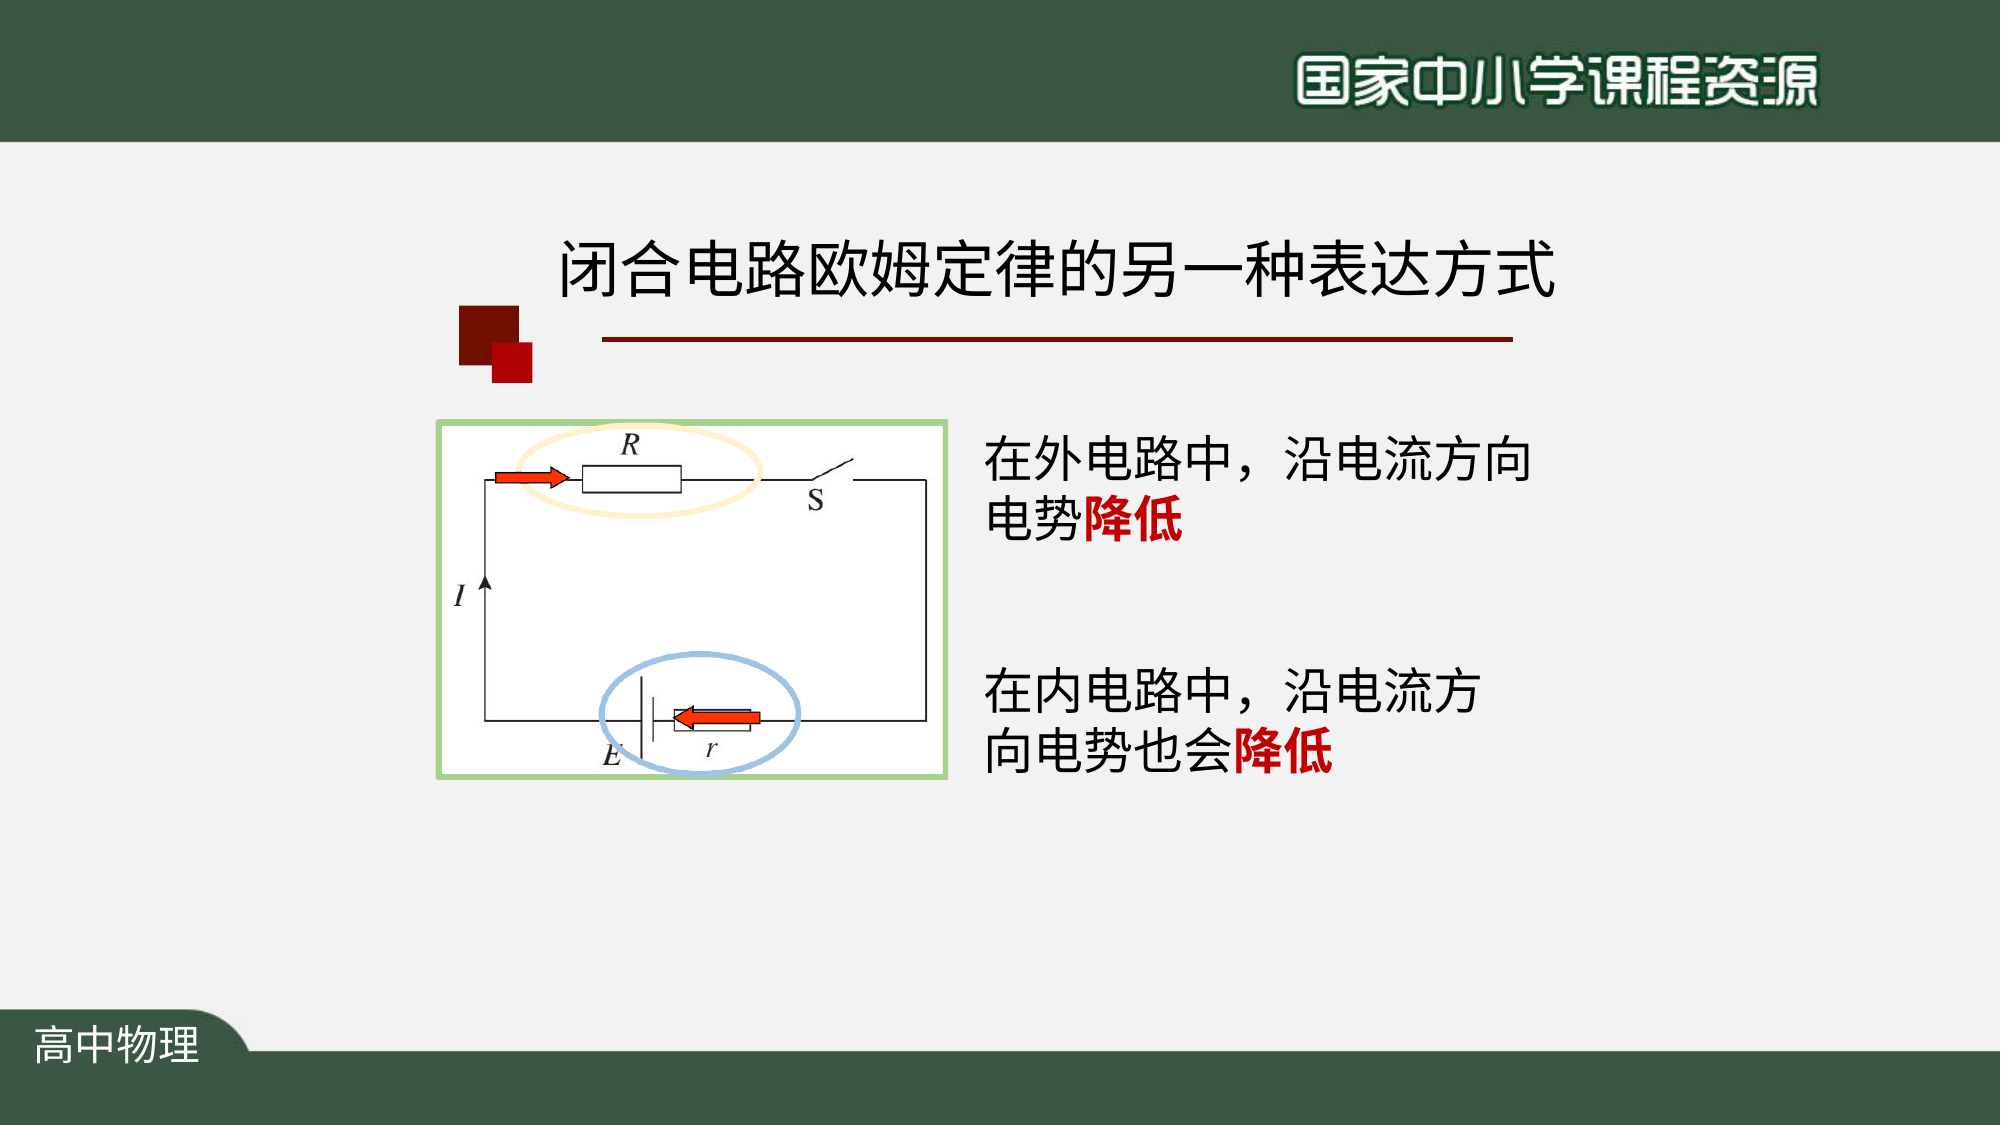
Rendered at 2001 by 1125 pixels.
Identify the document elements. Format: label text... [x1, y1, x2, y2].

picture [0, 0, 2000, 1125]
text_box 在外电路中，沿电流方向 电势降低 在内电路中，沿电流方 向电势也会降低 [981, 425, 1536, 780]
text_box [435, 419, 949, 780]
footer 高中物理 [31, 1013, 202, 1125]
text_box [459, 305, 519, 366]
text_box [491, 342, 533, 383]
title 闭合电路欧姆定律的另一种表达方式 [555, 227, 1560, 418]
